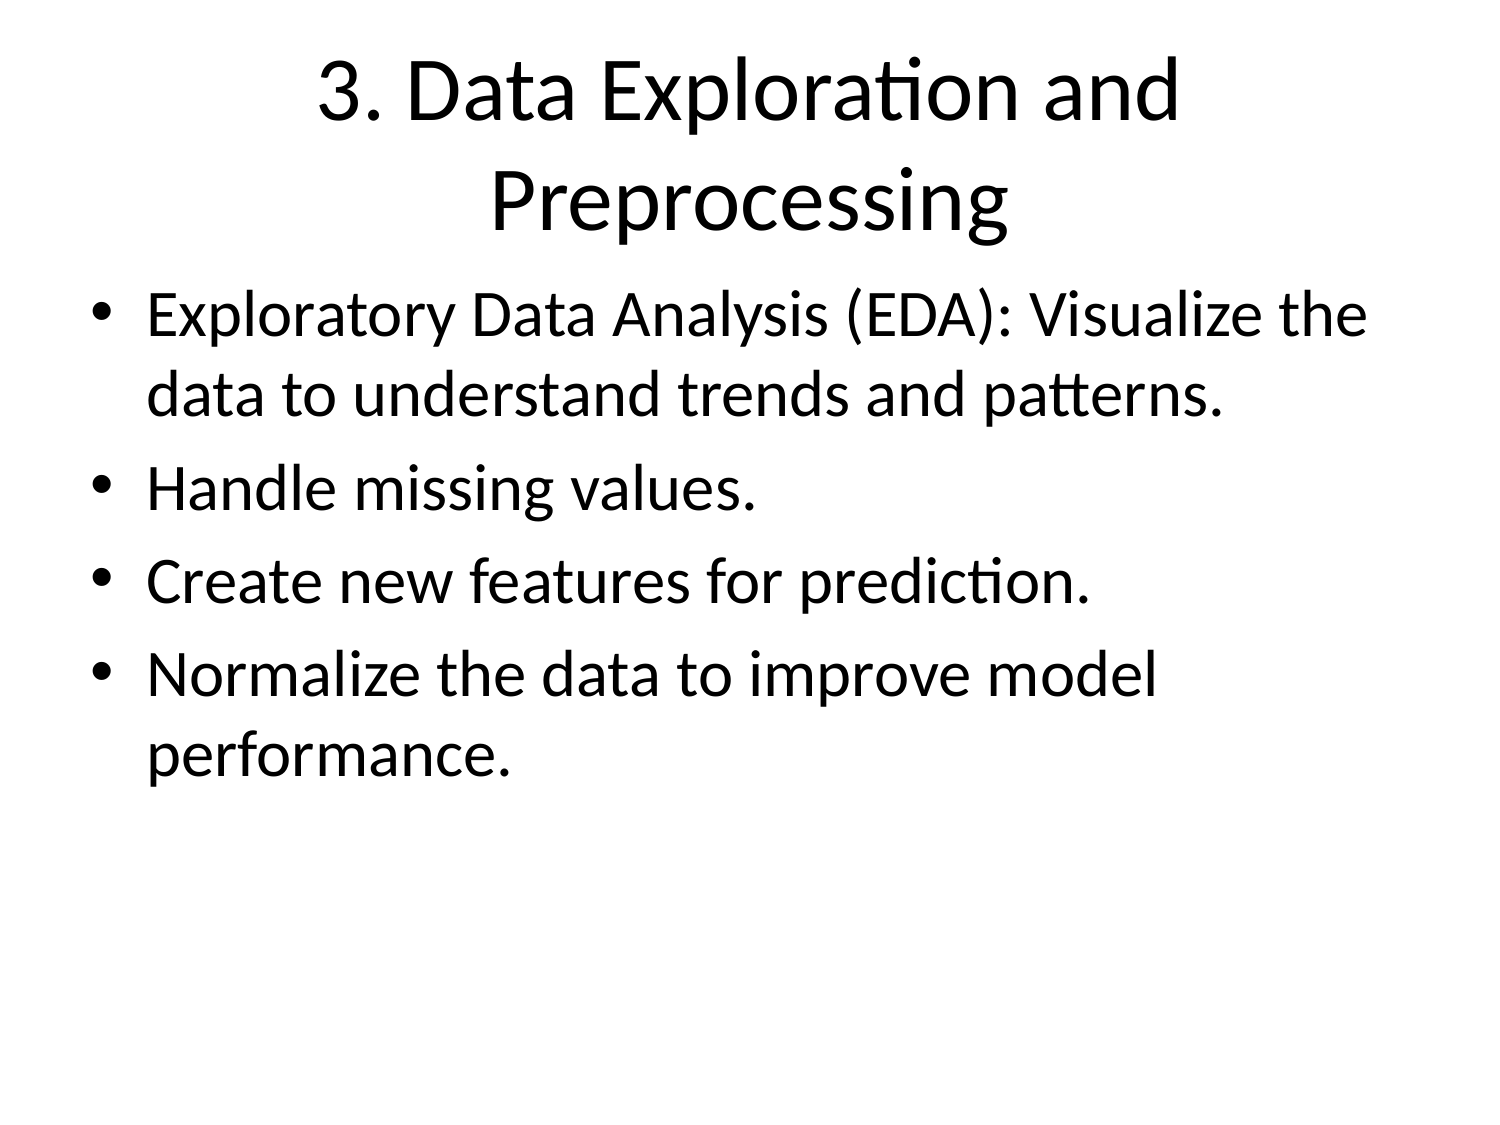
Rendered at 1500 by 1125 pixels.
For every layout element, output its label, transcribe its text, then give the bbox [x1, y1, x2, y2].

title 3. Data Exploration and Preprocessing [75, 45, 1425, 233]
list Exploratory Data Analysis (EDA): Visualize the data to understand trends and patterns. Handle missing values. Create new features for prediction. Normalize the data to improve model performance. [75, 262, 1425, 1005]
